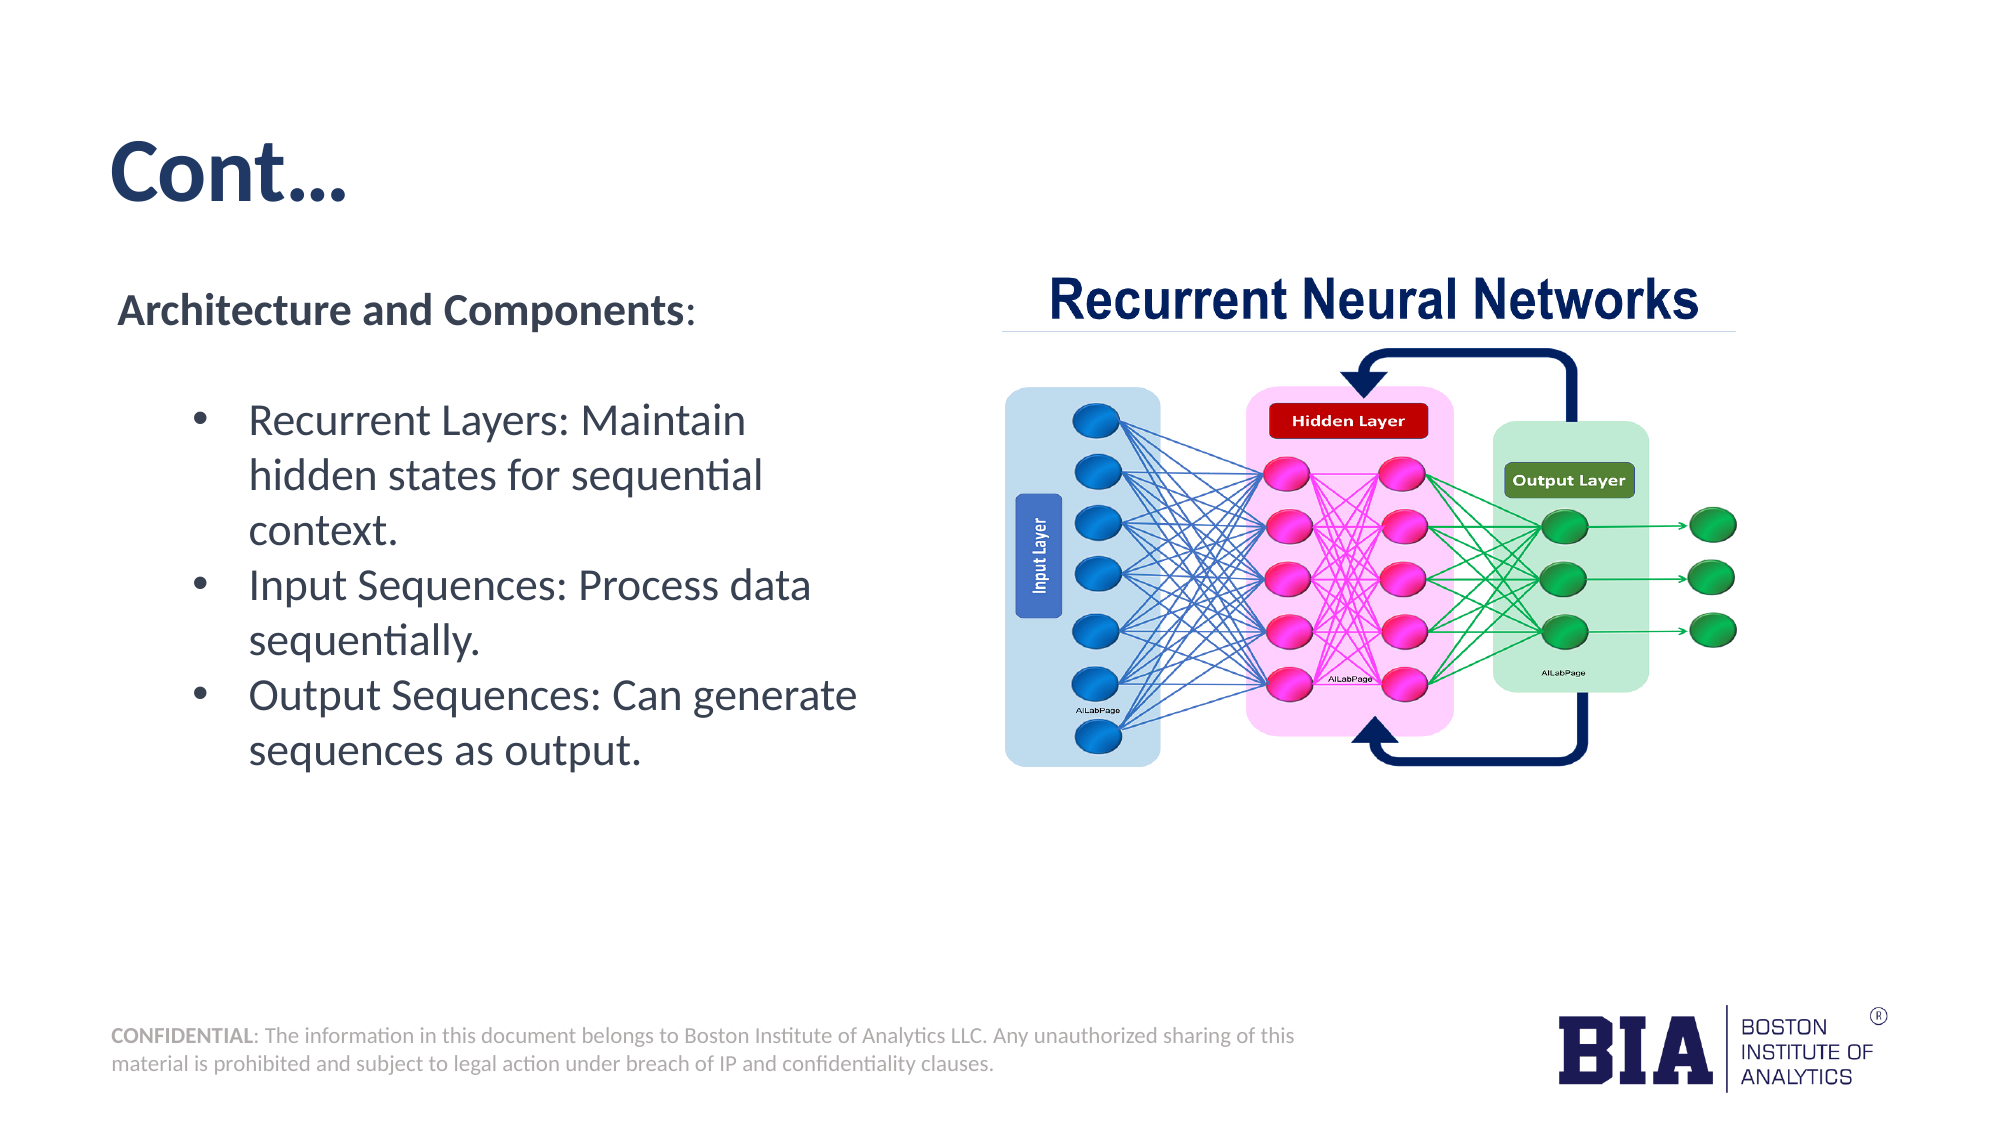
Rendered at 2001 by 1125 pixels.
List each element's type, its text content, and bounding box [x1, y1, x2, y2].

picture [985, 244, 1756, 768]
picture [1557, 1003, 1889, 1094]
text_box Architecture and Components: Recurrent Layers: Maintain hidden states for sequential context. Input Sequences: Process data sequentially. Output Sequences: Can generate sequences as output. [102, 272, 879, 783]
text_box Cont… [107, 120, 1625, 222]
